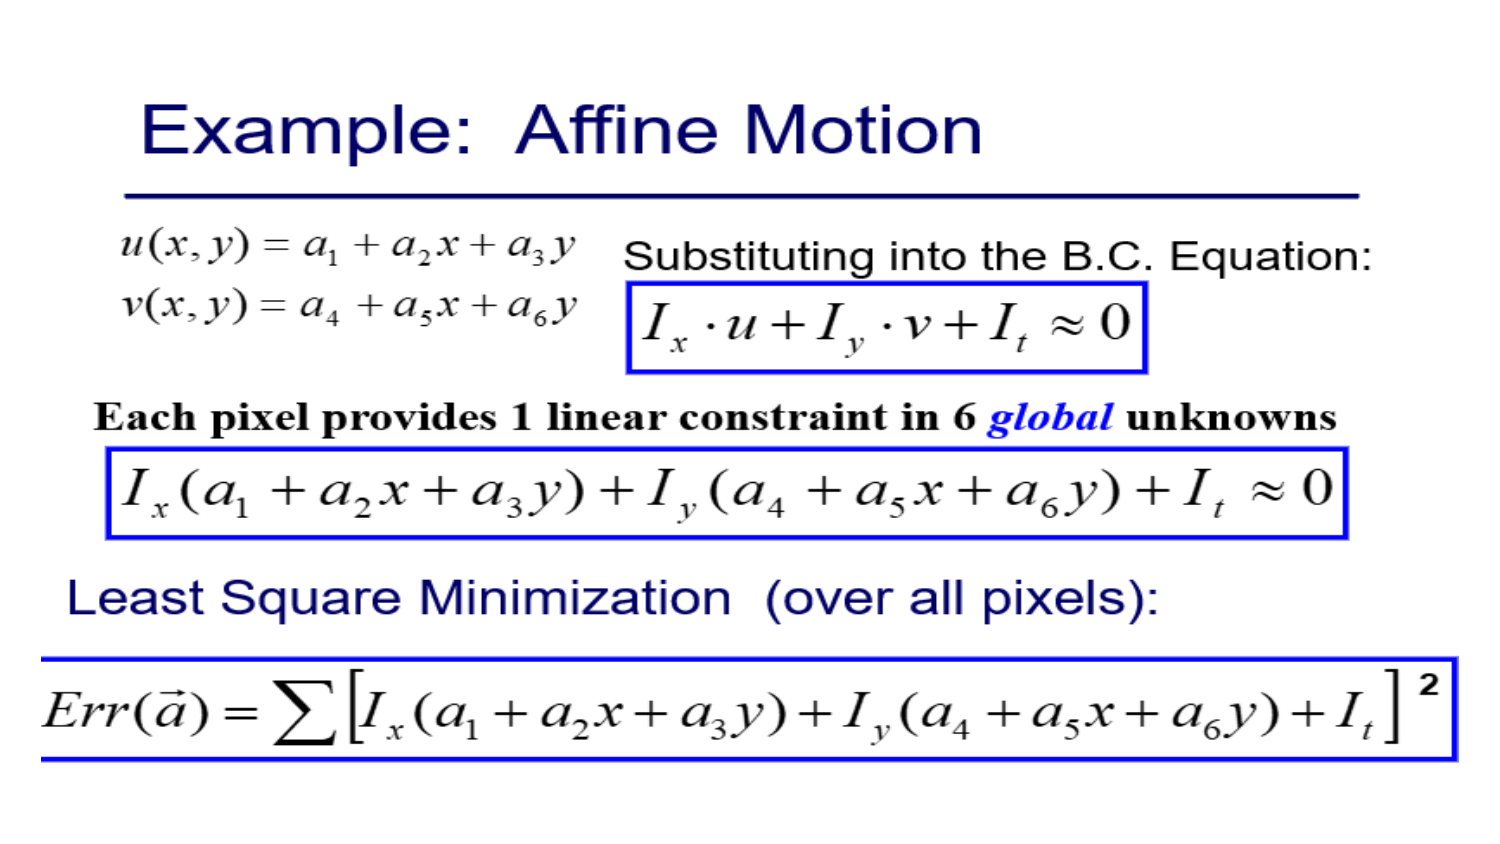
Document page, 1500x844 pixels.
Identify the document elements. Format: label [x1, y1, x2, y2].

picture [41, 24, 1459, 819]
